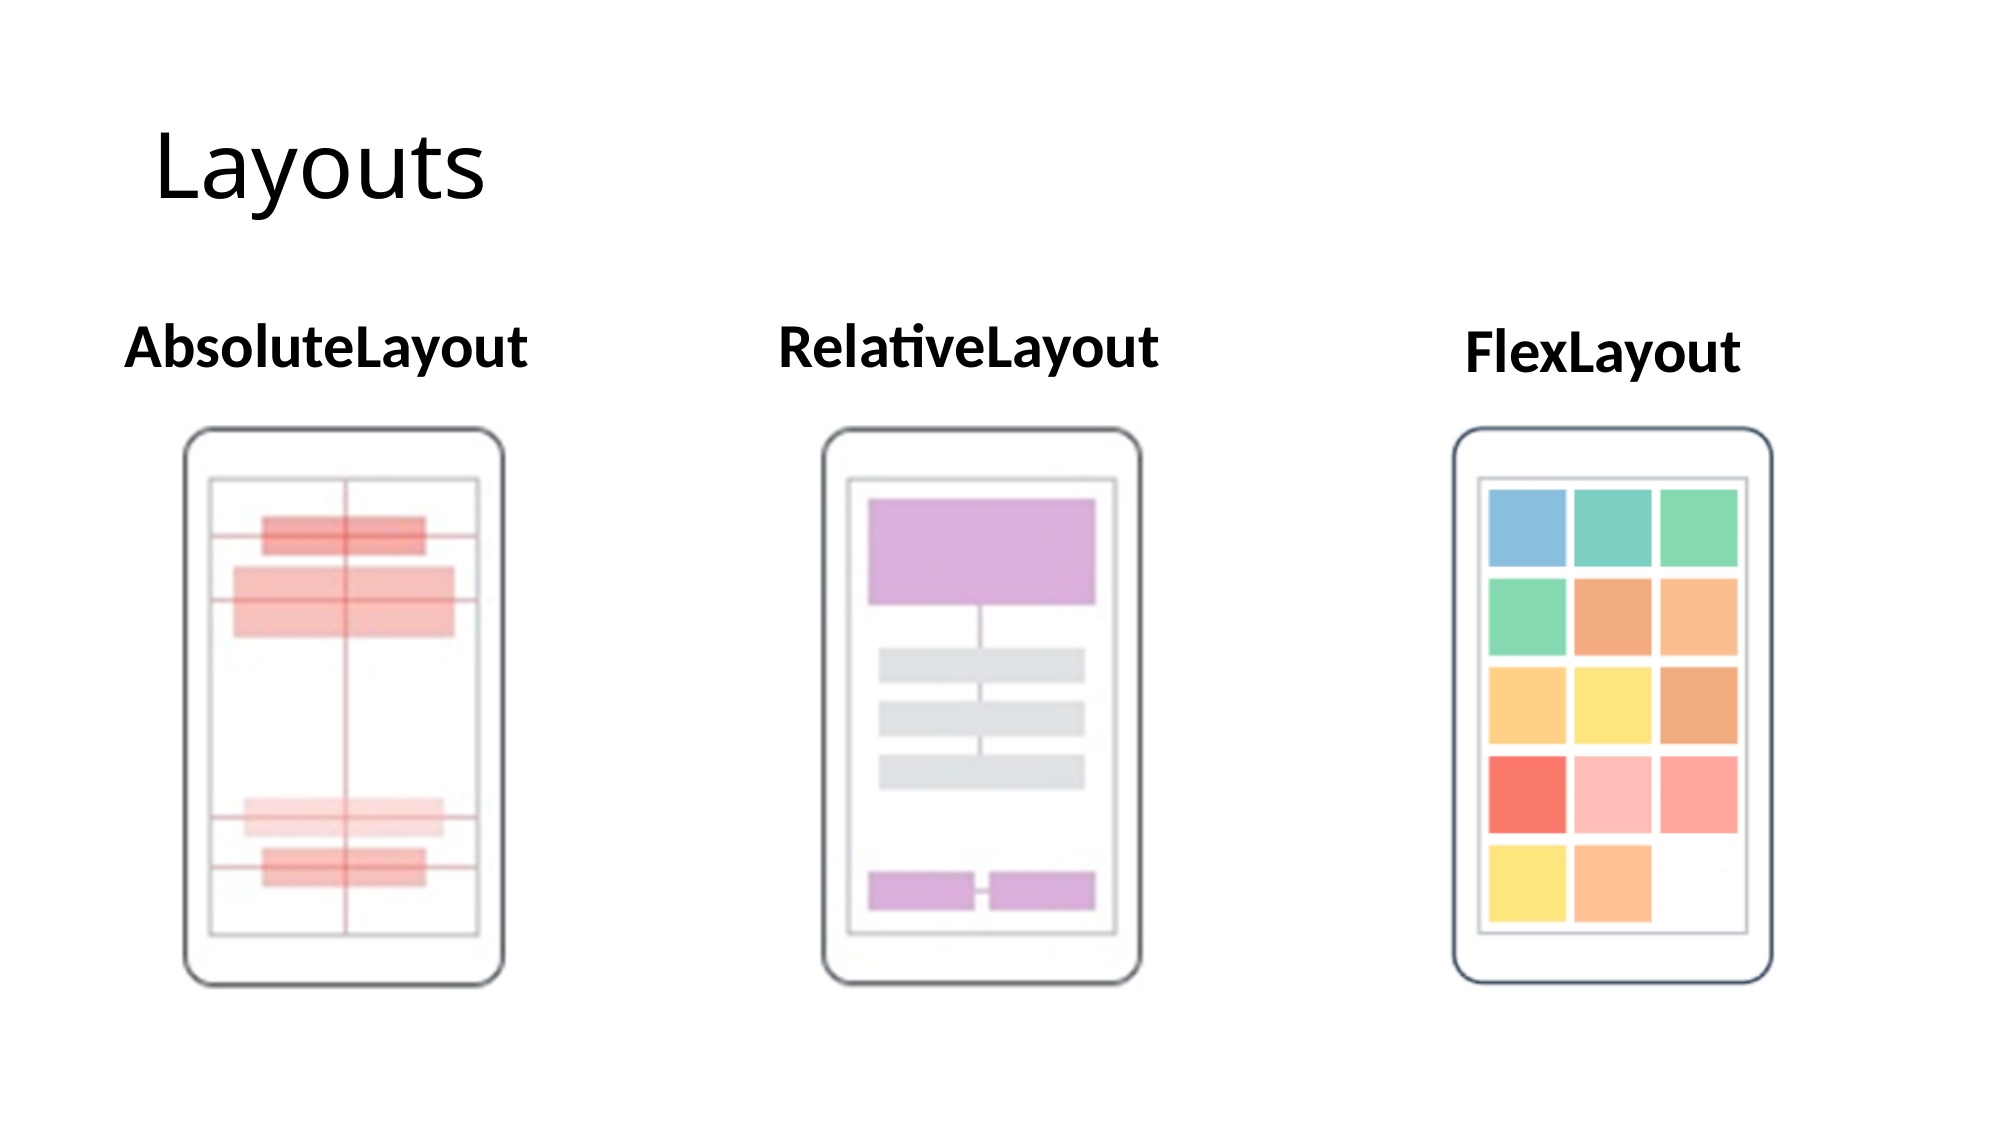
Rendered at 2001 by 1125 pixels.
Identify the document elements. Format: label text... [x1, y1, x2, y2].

text_box FlexLayout [1348, 302, 1843, 1072]
title Layouts [137, 59, 1863, 278]
text_box RelativeLayout [714, 297, 1209, 1067]
picture [1449, 424, 1776, 988]
picture [181, 424, 507, 990]
picture [819, 424, 1145, 990]
list AbsoluteLayout [80, 297, 575, 1067]
